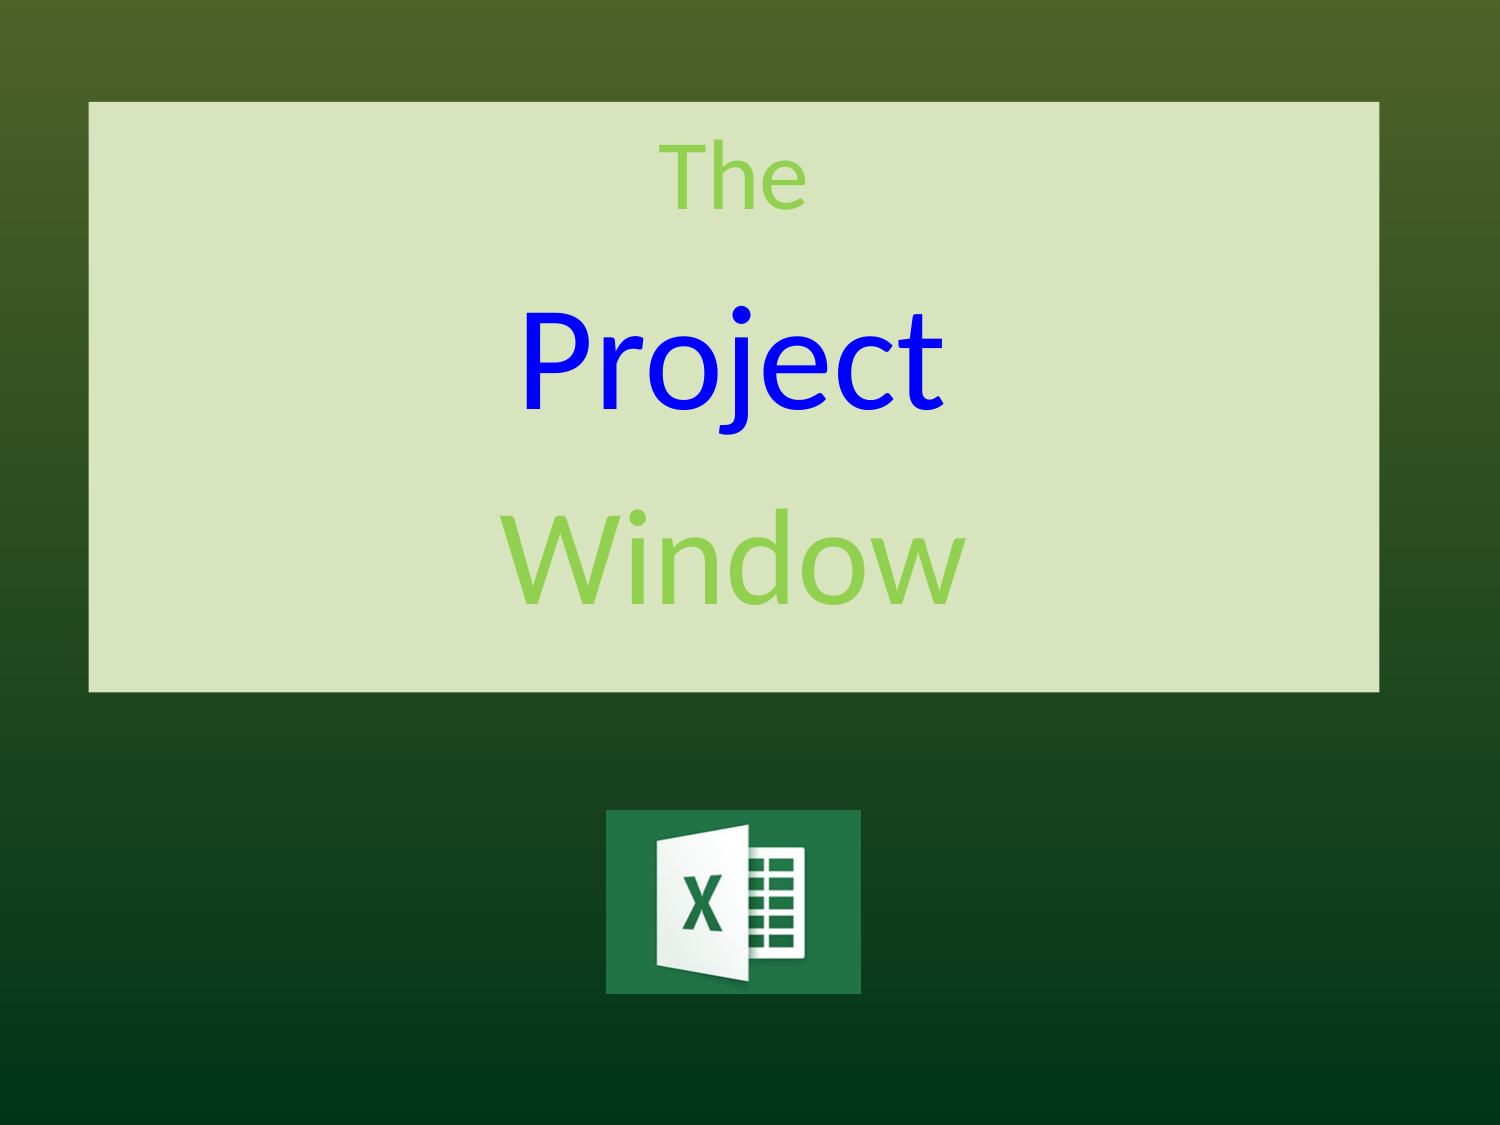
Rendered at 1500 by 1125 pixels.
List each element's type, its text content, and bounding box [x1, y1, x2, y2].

picture [606, 810, 862, 994]
list The Project Window [88, 101, 1380, 693]
